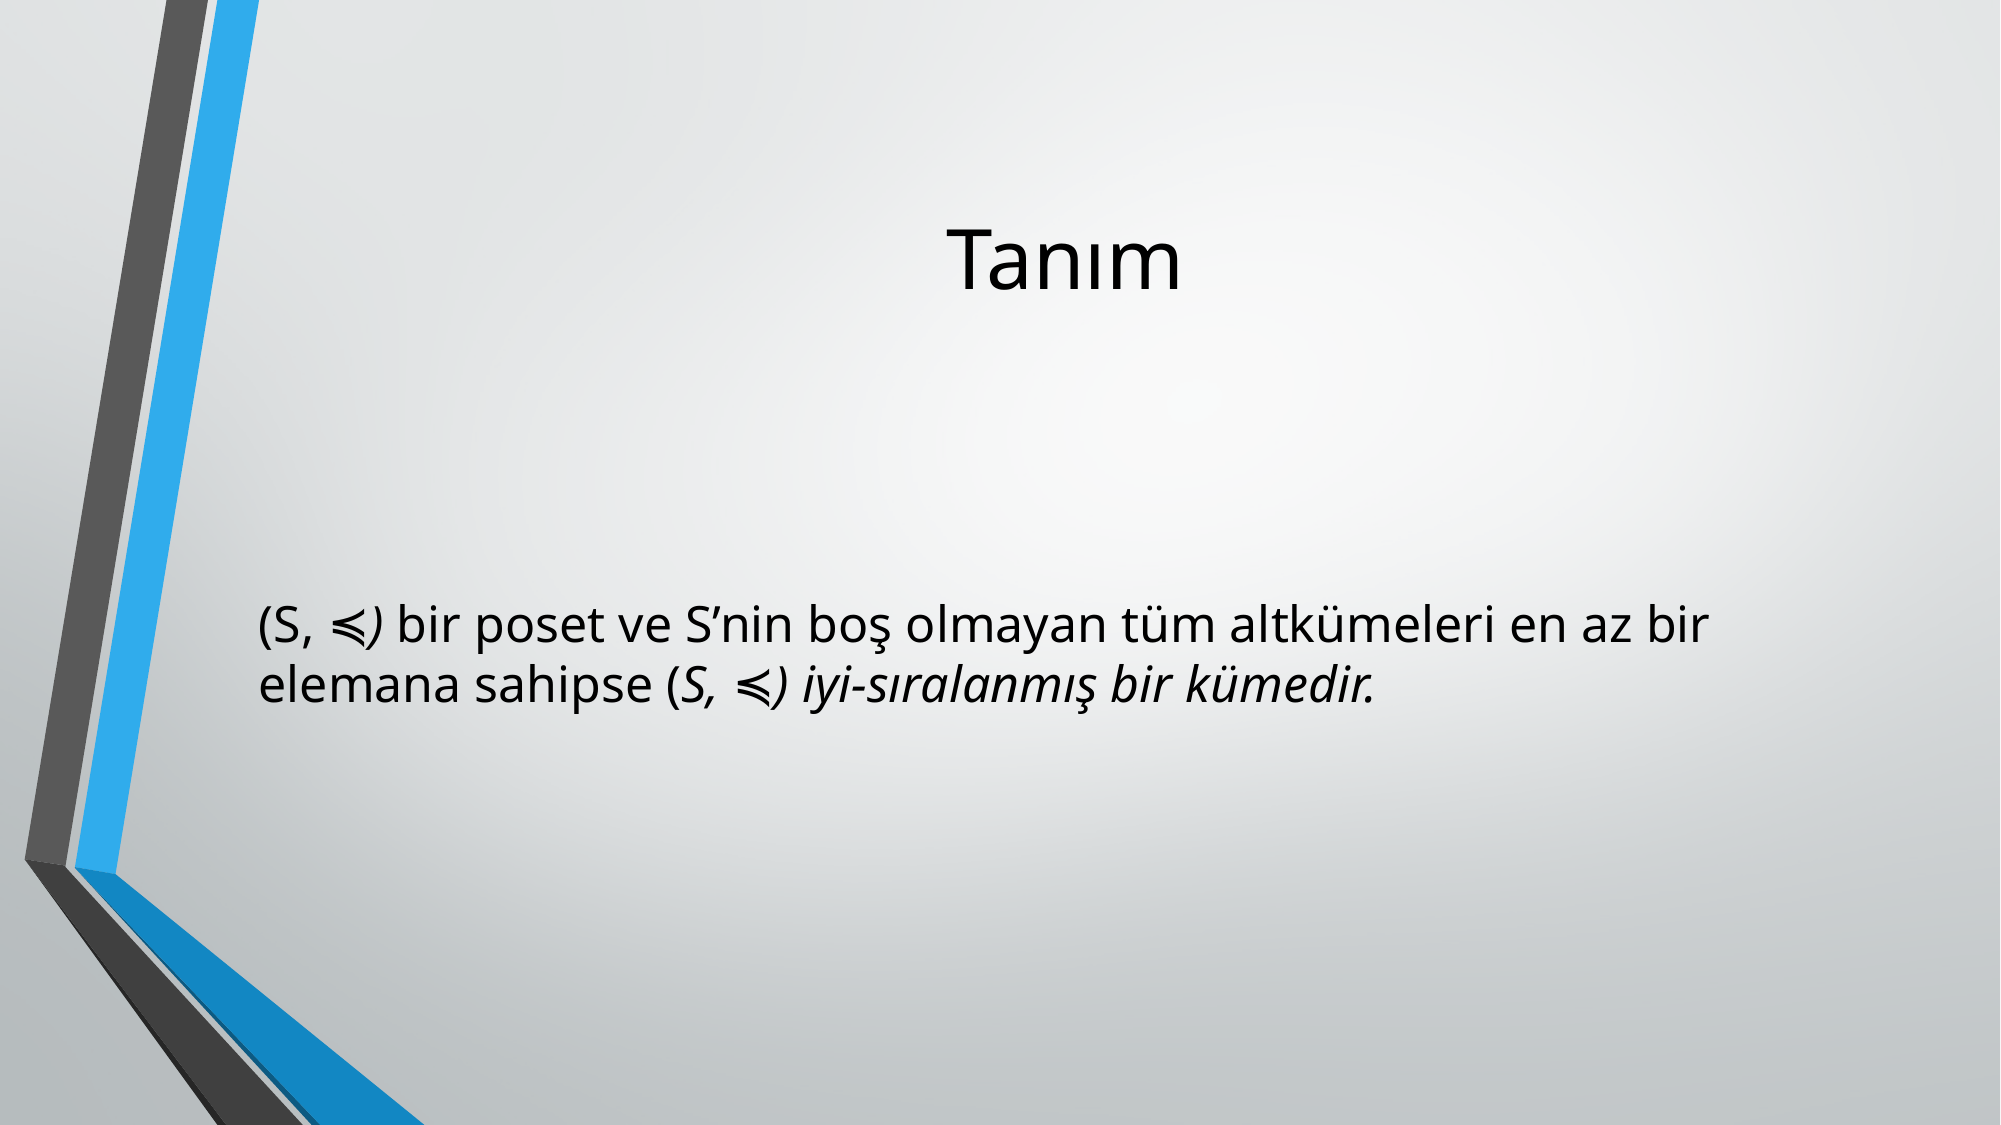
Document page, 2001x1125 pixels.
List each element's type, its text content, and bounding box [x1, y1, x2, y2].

list (S, ≼) bir poset ve S’nin boş olmayan tüm altkümeleri en az bir elemana sahipse (S, ≼) iyi-sıralanmış bir kümedir. [243, 437, 1887, 950]
title Tanım [243, 112, 1887, 400]
